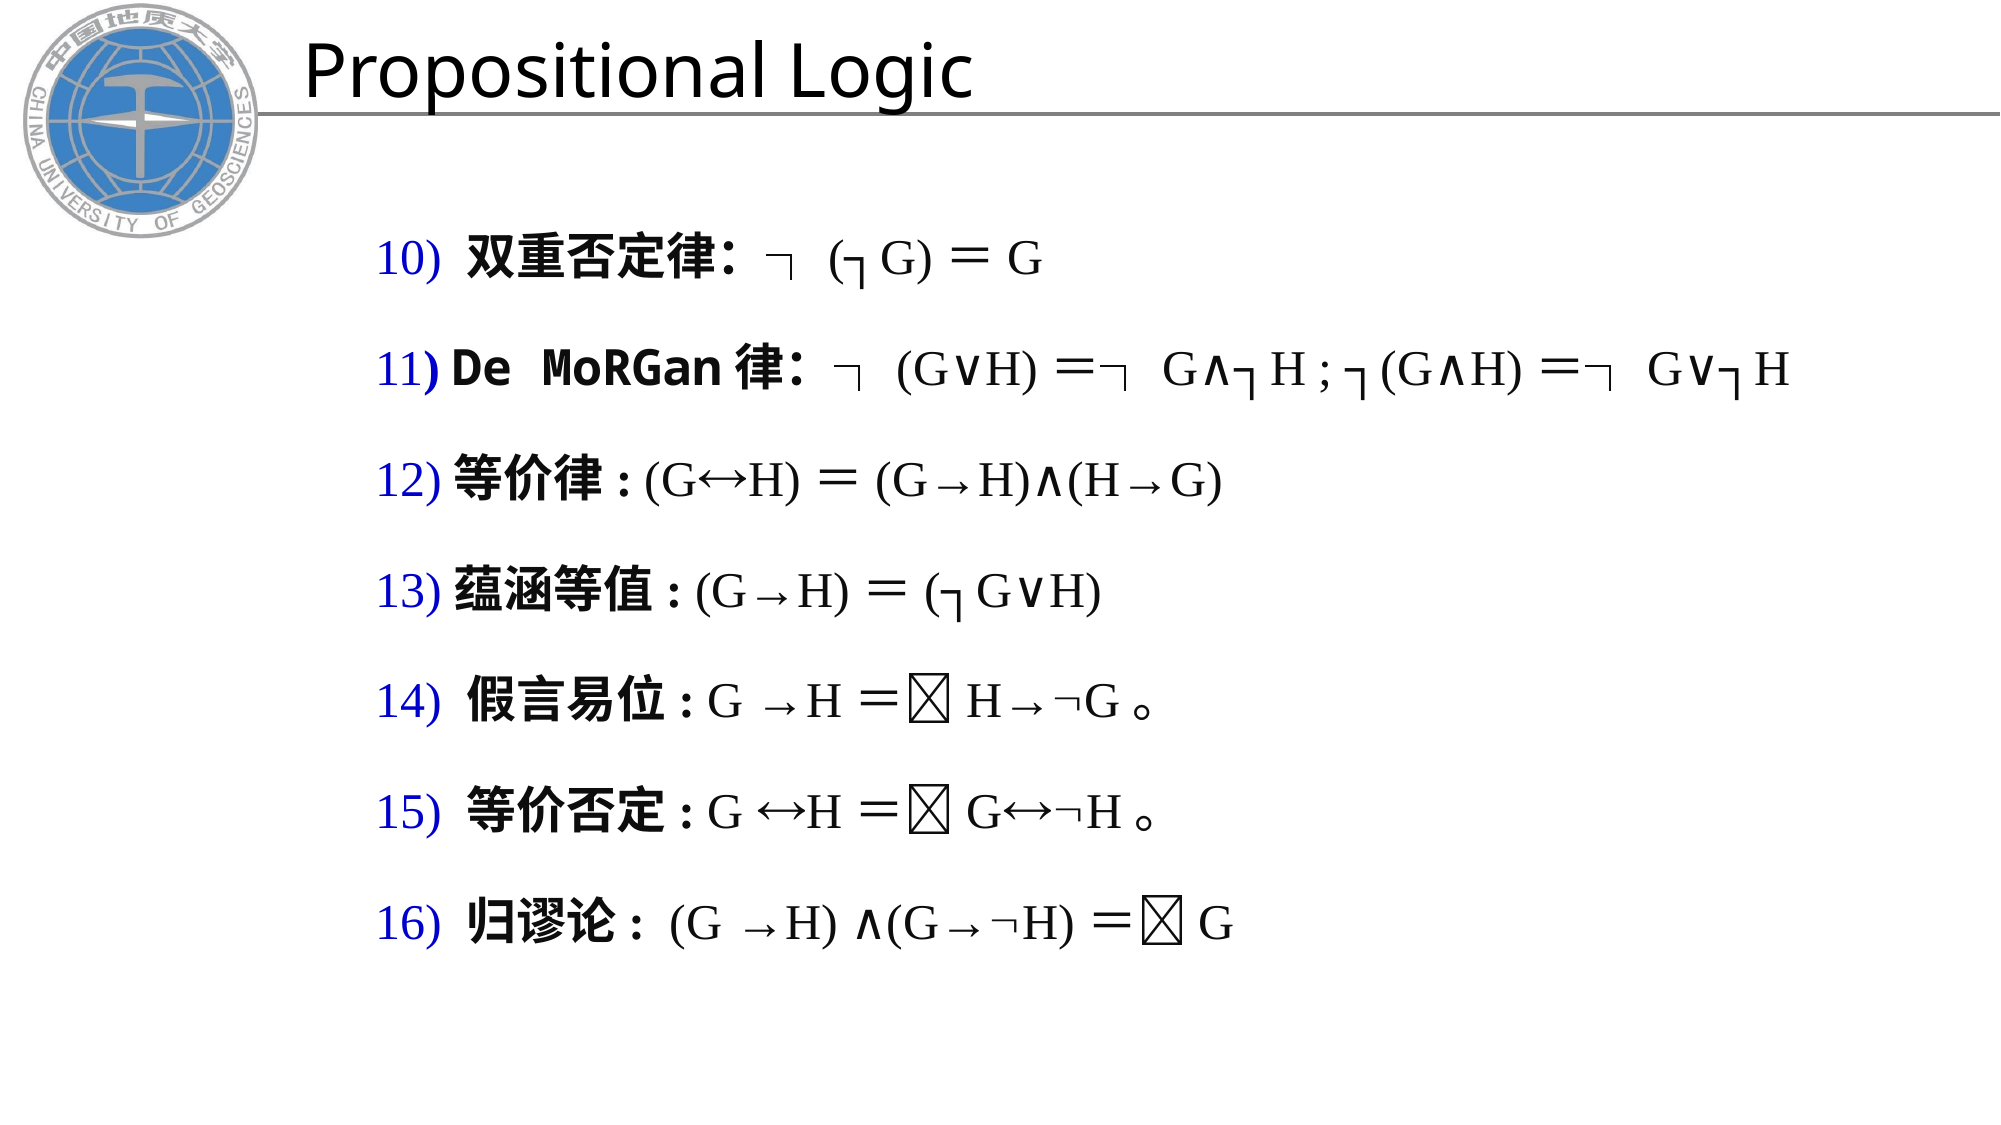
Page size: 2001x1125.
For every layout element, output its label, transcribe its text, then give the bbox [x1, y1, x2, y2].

picture [21, 3, 258, 239]
text_box Propositional Logic [287, 15, 1233, 120]
text_box 10) 双重否定律：┐(┐G)＝G 11) De MoRGan律：┐(G∨H)＝┐G∧┐H ; ┐(G∧H)＝┐G∨┐H 12)等价律: (GH)＝(G→H)∧(H→G) 13)蕴涵等值: (G→H)＝(┐G∨H) 14) 假言易位: G →H＝H→G。 15) 等价否定: G H＝GH。 16) 归谬论: (G →H) ∧(G→H)＝G [360, 186, 1808, 1050]
